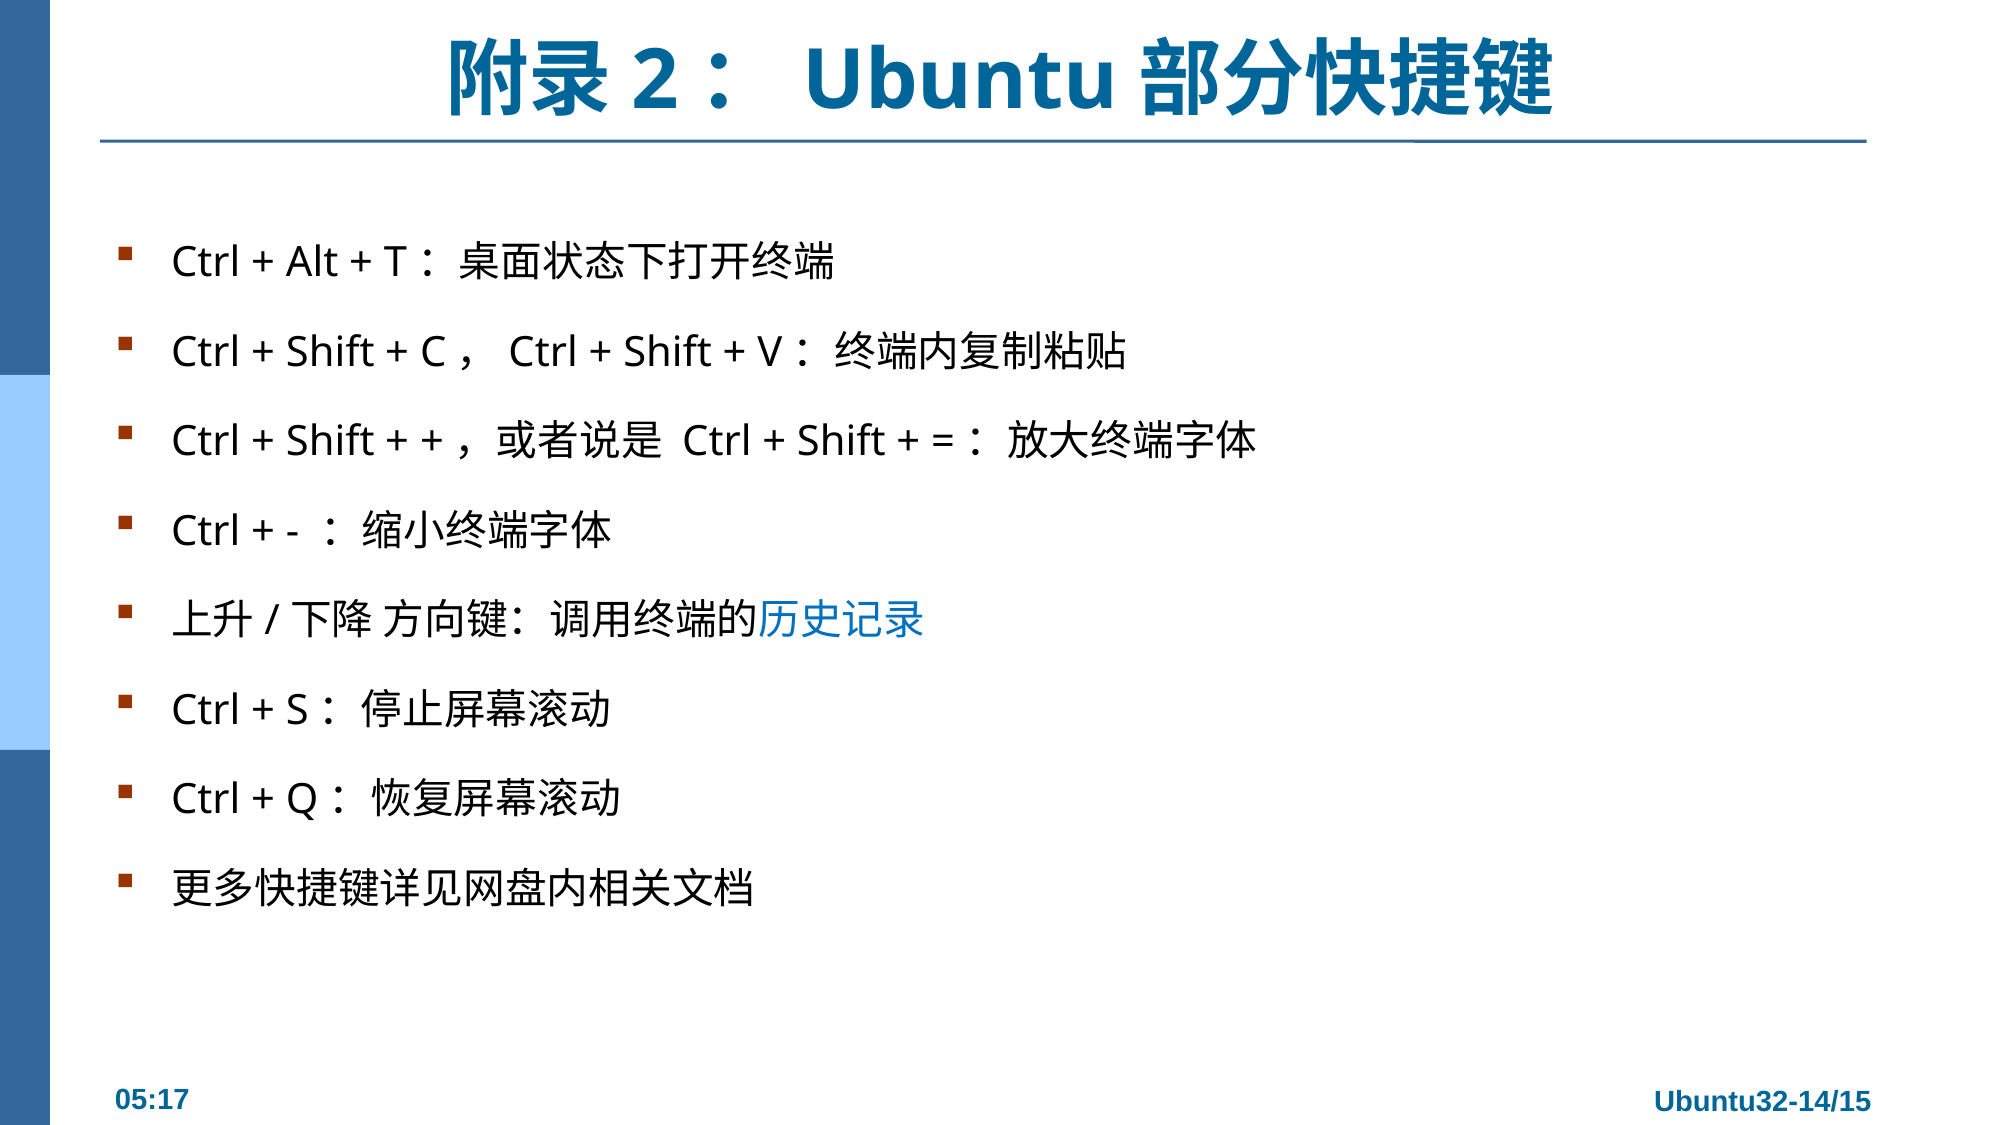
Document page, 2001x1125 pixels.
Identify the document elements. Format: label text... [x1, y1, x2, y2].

title 附录2：Ubuntu部分快捷键 [99, 38, 1900, 133]
list Ctrl + Alt + T：桌面状态下打开终端 Ctrl + Shift + C，Ctrl + Shift + V：终端内复制粘贴 Ctrl + Shift + +，或者说是 Ctrl + Shift + =：放大终端字体 Ctrl + - ：缩小终端字体 上升/下降 方向键：调用终端的历史记录 Ctrl + S：停止屏幕滚动 Ctrl + Q：恢复屏幕滚动 更多快捷键详见网盘内相关文档 [99, 202, 1900, 962]
